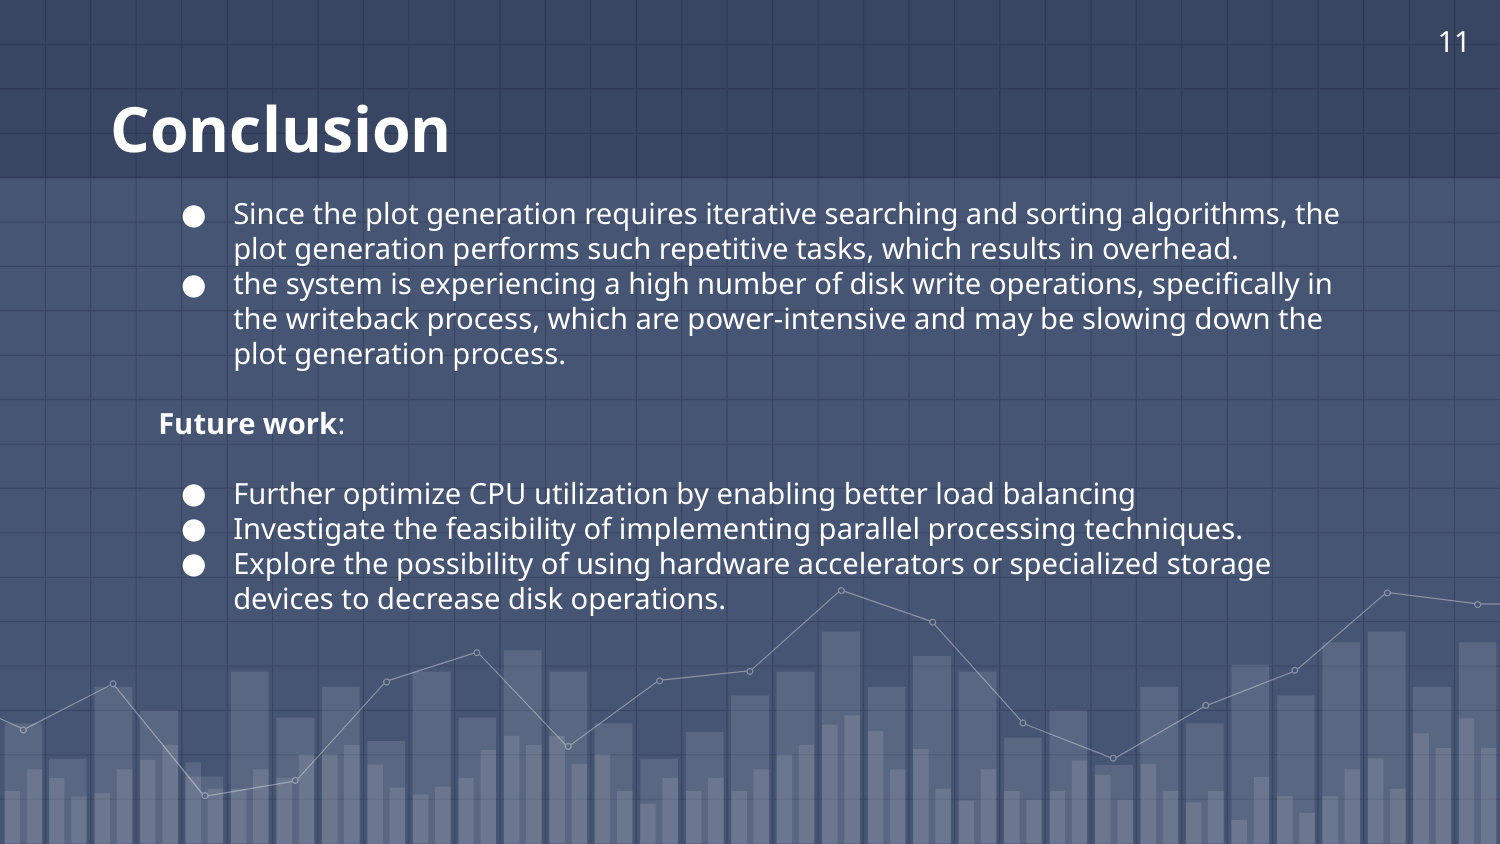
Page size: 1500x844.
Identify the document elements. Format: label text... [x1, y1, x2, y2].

slide_number ‹#› [1408, 0, 1500, 88]
text_box Since the plot generation requires iterative searching and sorting algorithms, the plot generation performs such repetitive tasks, which results in overhead. the system is experiencing a high number of disk write operations, specifically in the writeback process, which are power-intensive and may be slowing down the plot generation process. Future work: Further optimize CPU utilization by enabling better load balancing Investigate the feasibility of implementing parallel processing techniques. Explore the possibility of using hardware accelerators or specialized storage devices to decrease disk operations. [143, 180, 1386, 735]
title Conclusion [95, 39, 1357, 181]
